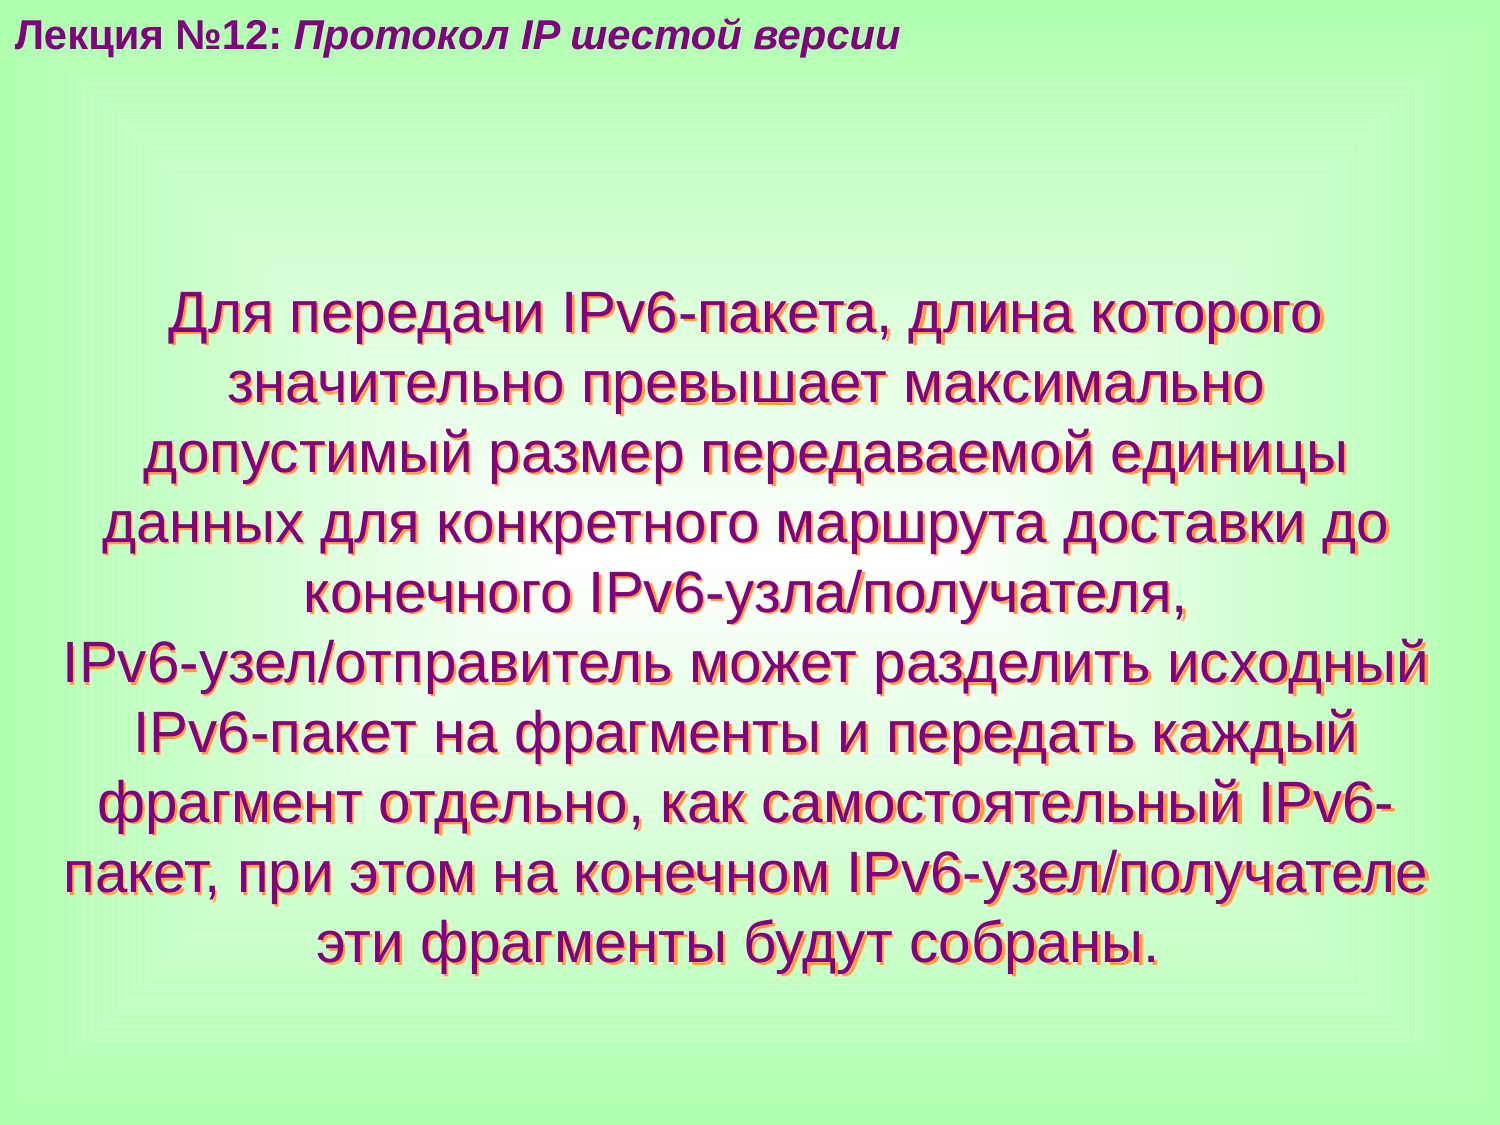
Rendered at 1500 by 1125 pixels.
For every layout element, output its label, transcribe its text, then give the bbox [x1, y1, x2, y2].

text_box Для передачи IPv6-пакета, длина которого значительно превышает максимально допустимый размер передаваемой единицы данных для конкретного маршрута доставки до конечного IPv6-узла/получателя, IPv6-узел/отправитель может разделить исходный IPv6-пакет на фрагменты и передать каждый фрагмент отдельно, как самостоятельный IPv6-пакет, при этом на конечном IPv6-узел/получателе эти фрагменты будут собраны. [41, 267, 1452, 982]
text_box Лекция №12: Протокол IP шестой версии [0, 0, 957, 65]
